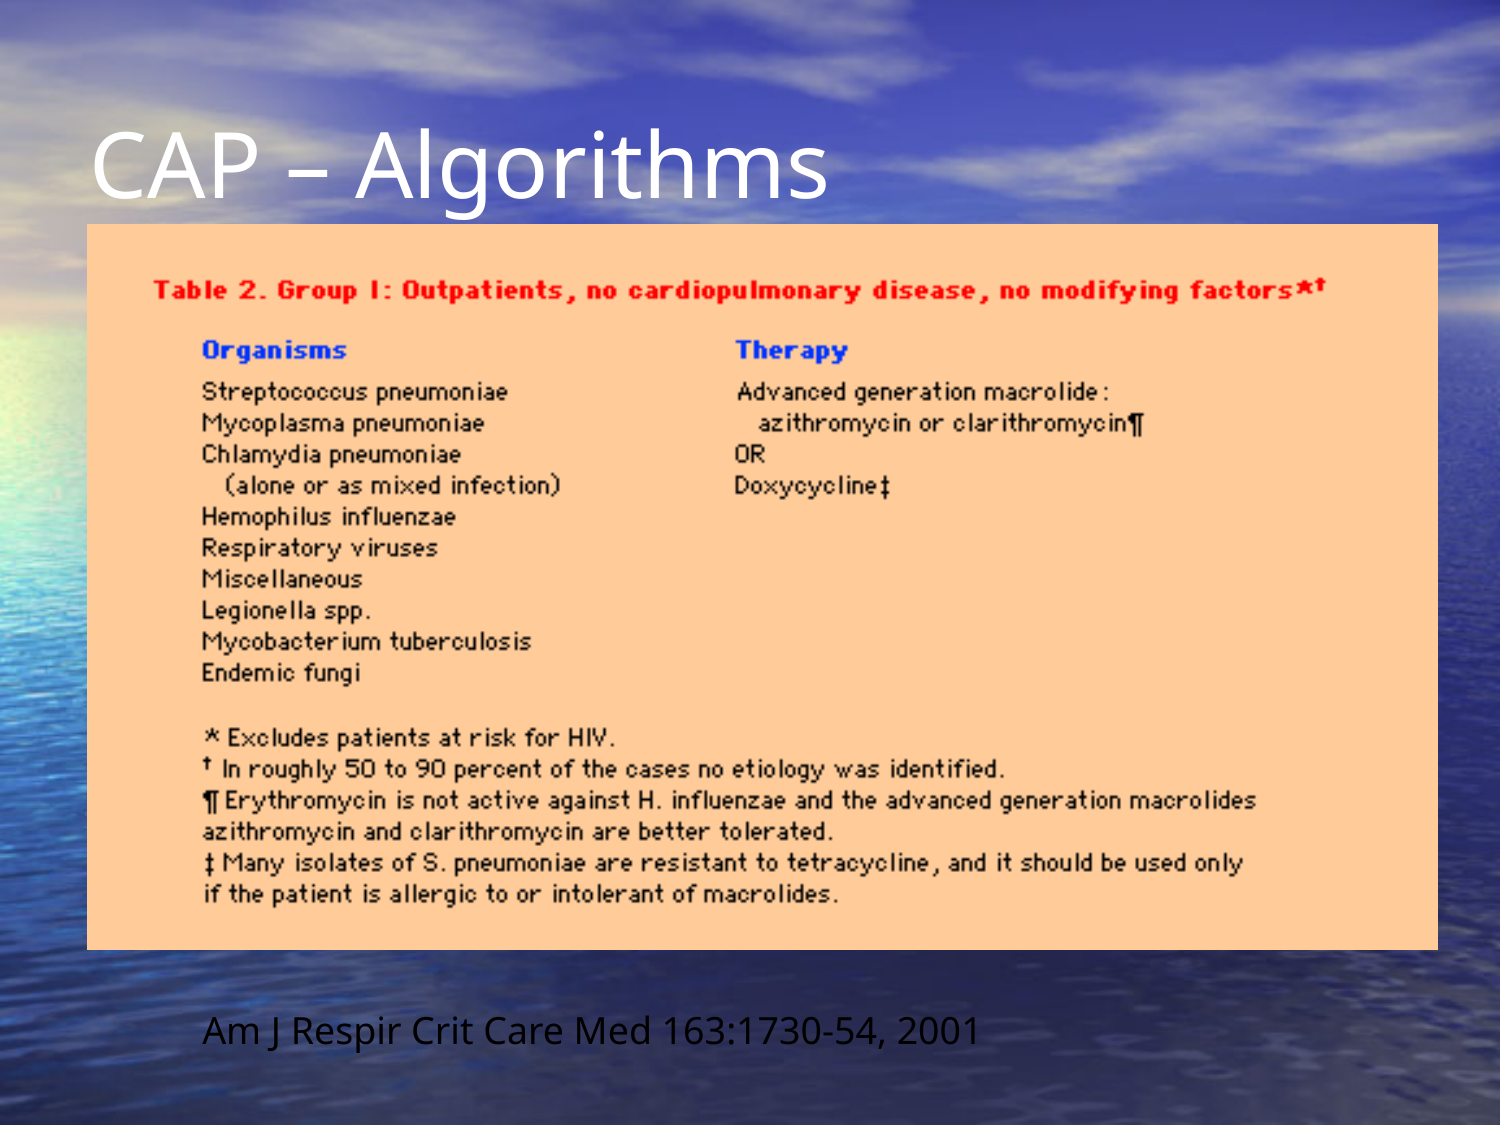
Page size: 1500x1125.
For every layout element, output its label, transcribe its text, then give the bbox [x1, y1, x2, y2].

title CAP – Algorithms [75, 47, 1425, 275]
text_box Am J Respir Crit Care Med 163:1730-54, 2001 [187, 999, 1250, 1061]
picture [0, 0, 1500, 1125]
